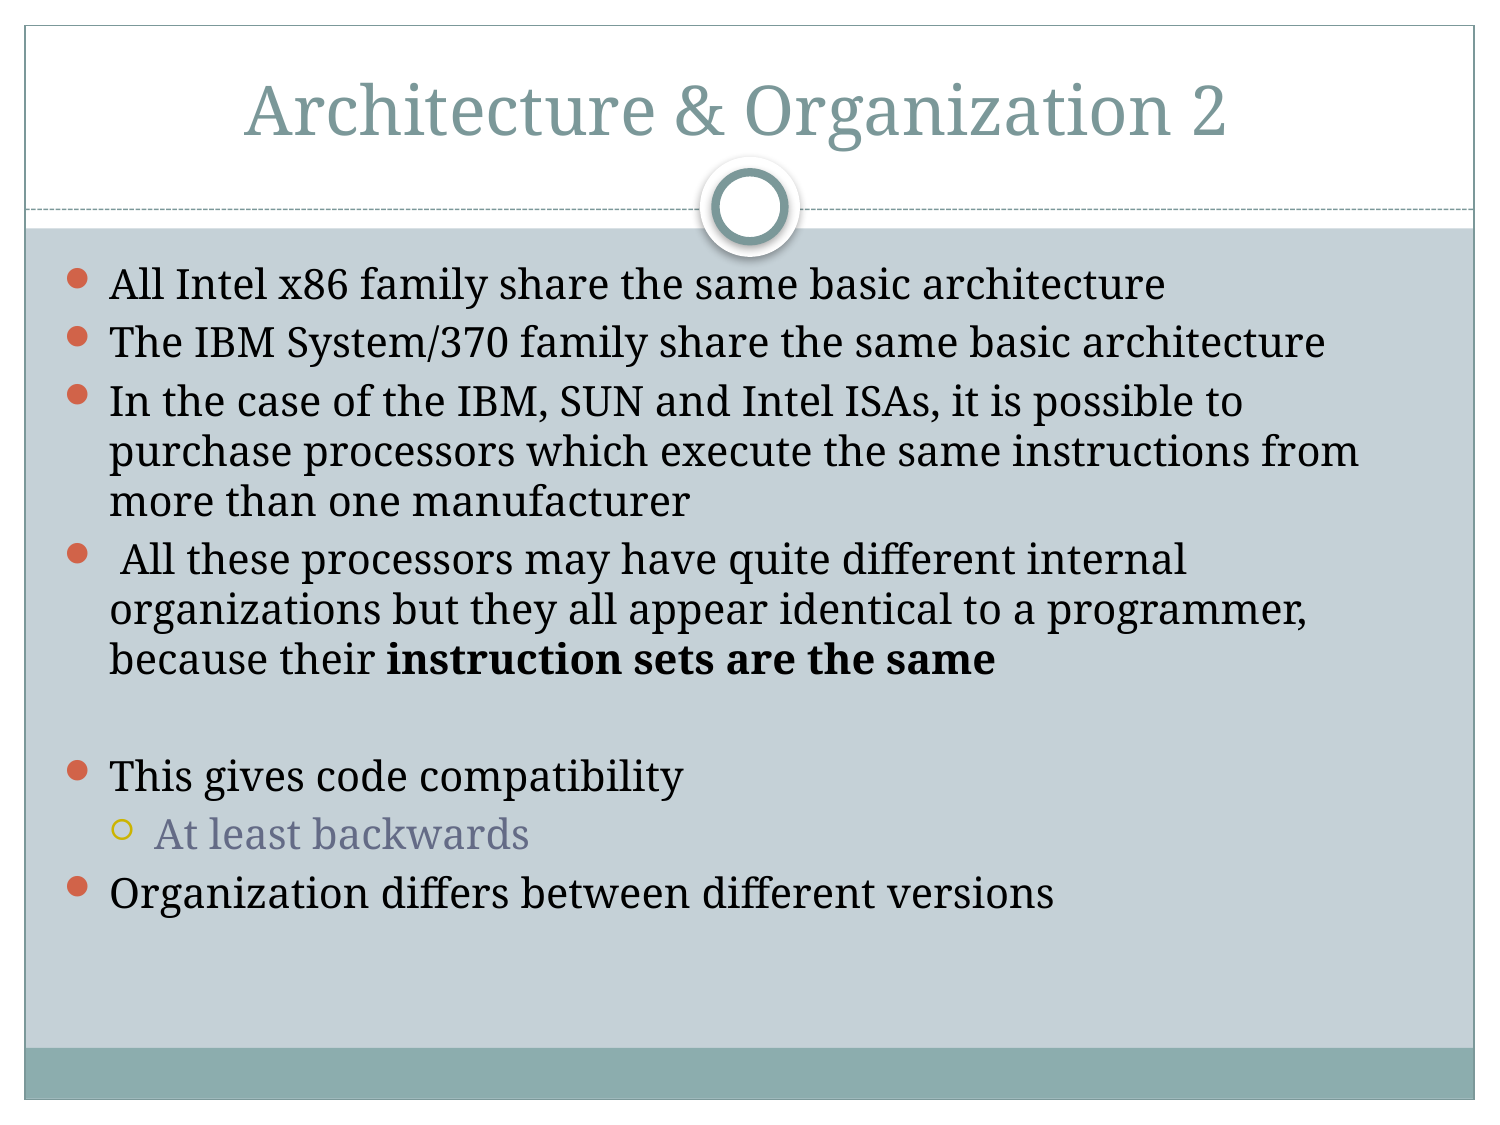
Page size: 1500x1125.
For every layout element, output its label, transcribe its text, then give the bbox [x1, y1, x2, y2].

title Architecture & Organization 2 [64, 19, 1411, 157]
list All Intel x86 family share the same basic architecture The IBM System/370 family share the same basic architecture In the case of the IBM, SUN and Intel ISAs, it is possible to purchase processors which execute the same instructions from more than one manufacturer All these processors may have quite different internal organizations but they all appear identical to a programmer, because their instruction sets are the same This gives code compatibility At least backwards Organization differs between different versions [49, 250, 1445, 1001]
